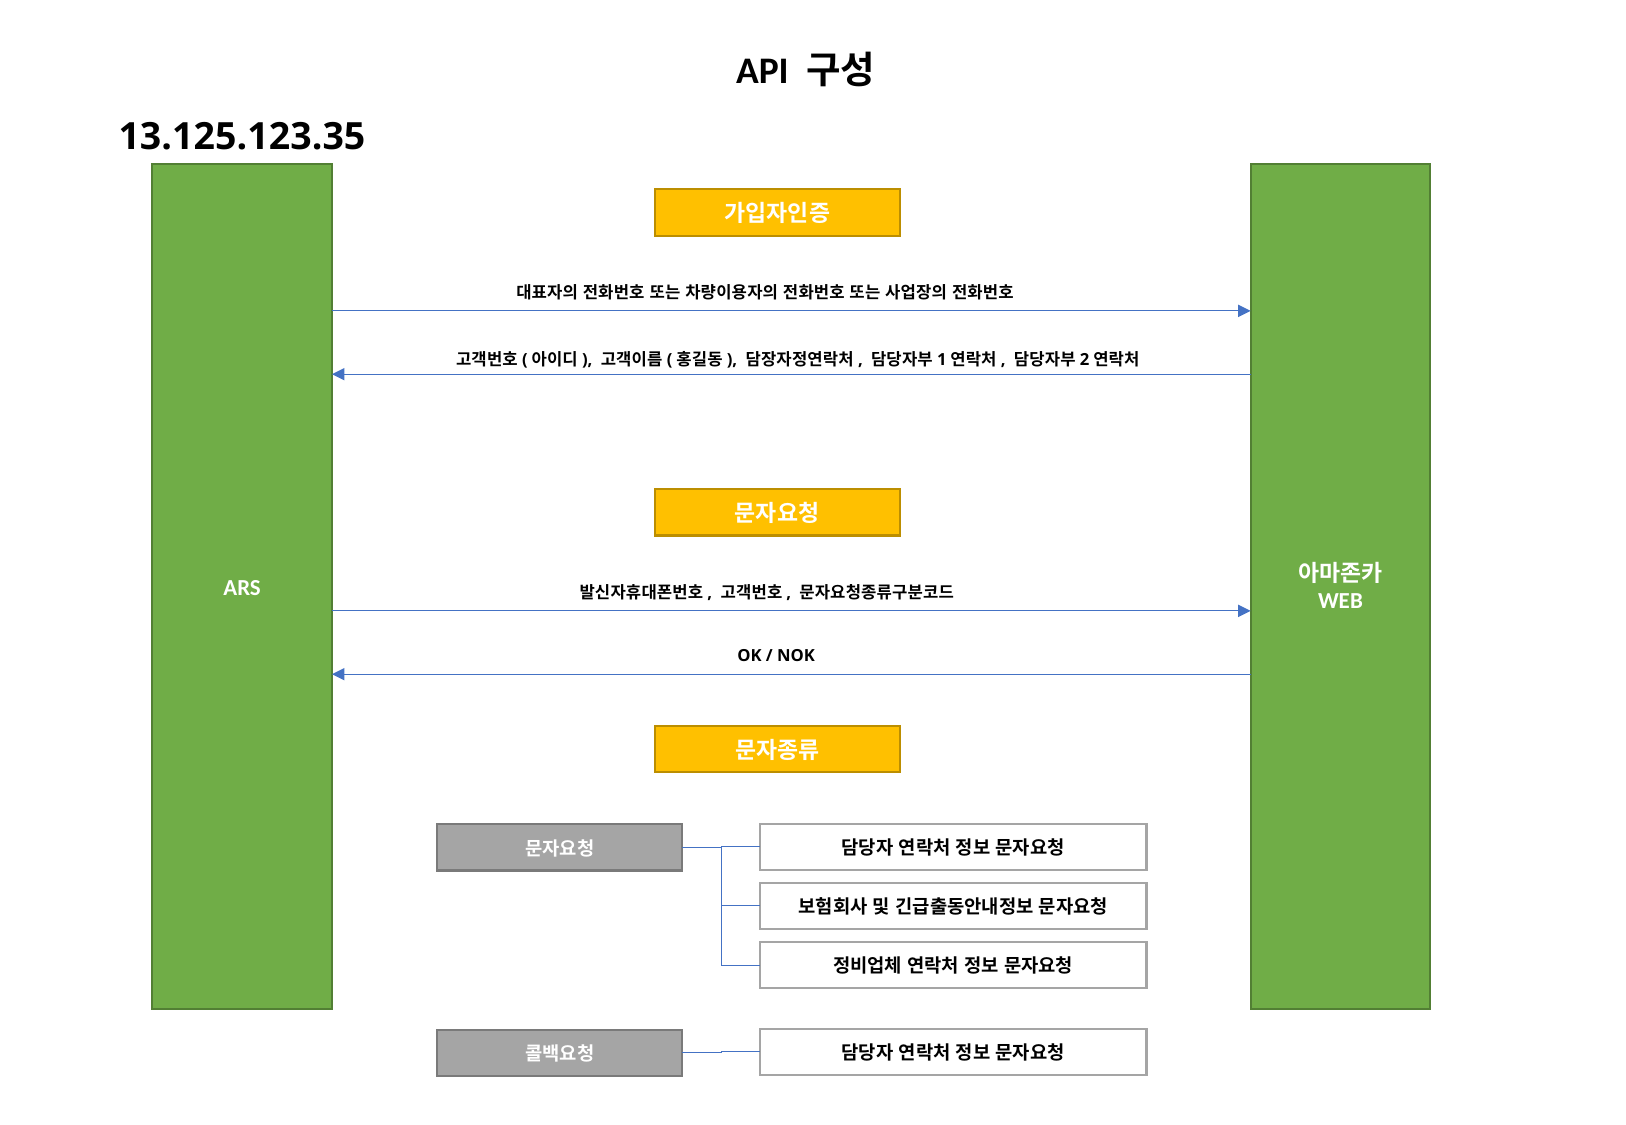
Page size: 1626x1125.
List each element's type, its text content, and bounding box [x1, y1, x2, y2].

text_box 문자요청 [436, 823, 683, 872]
text_box 정비업체 연락처 정보 문자요청 [759, 941, 1148, 989]
text_box 가입자인증 [654, 188, 901, 237]
text_box 콜백요청 [436, 1029, 683, 1077]
text_box 발신자휴대폰번호, 고객번호, 문자요청종류구분코드 [564, 574, 983, 610]
text_box 13.125.123.35 [103, 104, 381, 165]
text_box 보험회사 및 긴급출동안내정보 문자요청 [760, 882, 1148, 930]
text_box 고객번호(아이디), 고객이름(홍길동), 담장자정연락처, 담당자부1연락처, 담당자부2연락처 [441, 341, 1225, 374]
text_box API 구성 [721, 38, 890, 99]
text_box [682, 847, 760, 966]
text_box 아마존카 WEB [1250, 163, 1431, 1010]
text_box 대표자의 전화번호 또는 차량이용자의 전화번호 또는 사업장의 전화번호 [501, 274, 1077, 310]
text_box 문자요청 [654, 488, 901, 537]
text_box 담당자 연락처 정보 문자요청 [759, 823, 1148, 871]
text_box 담당자 연락처 정보 문자요청 [759, 1028, 1148, 1076]
text_box ARS [151, 165, 333, 1010]
text_box 문자종류 [654, 725, 901, 773]
text_box OK / NOK [722, 637, 833, 673]
